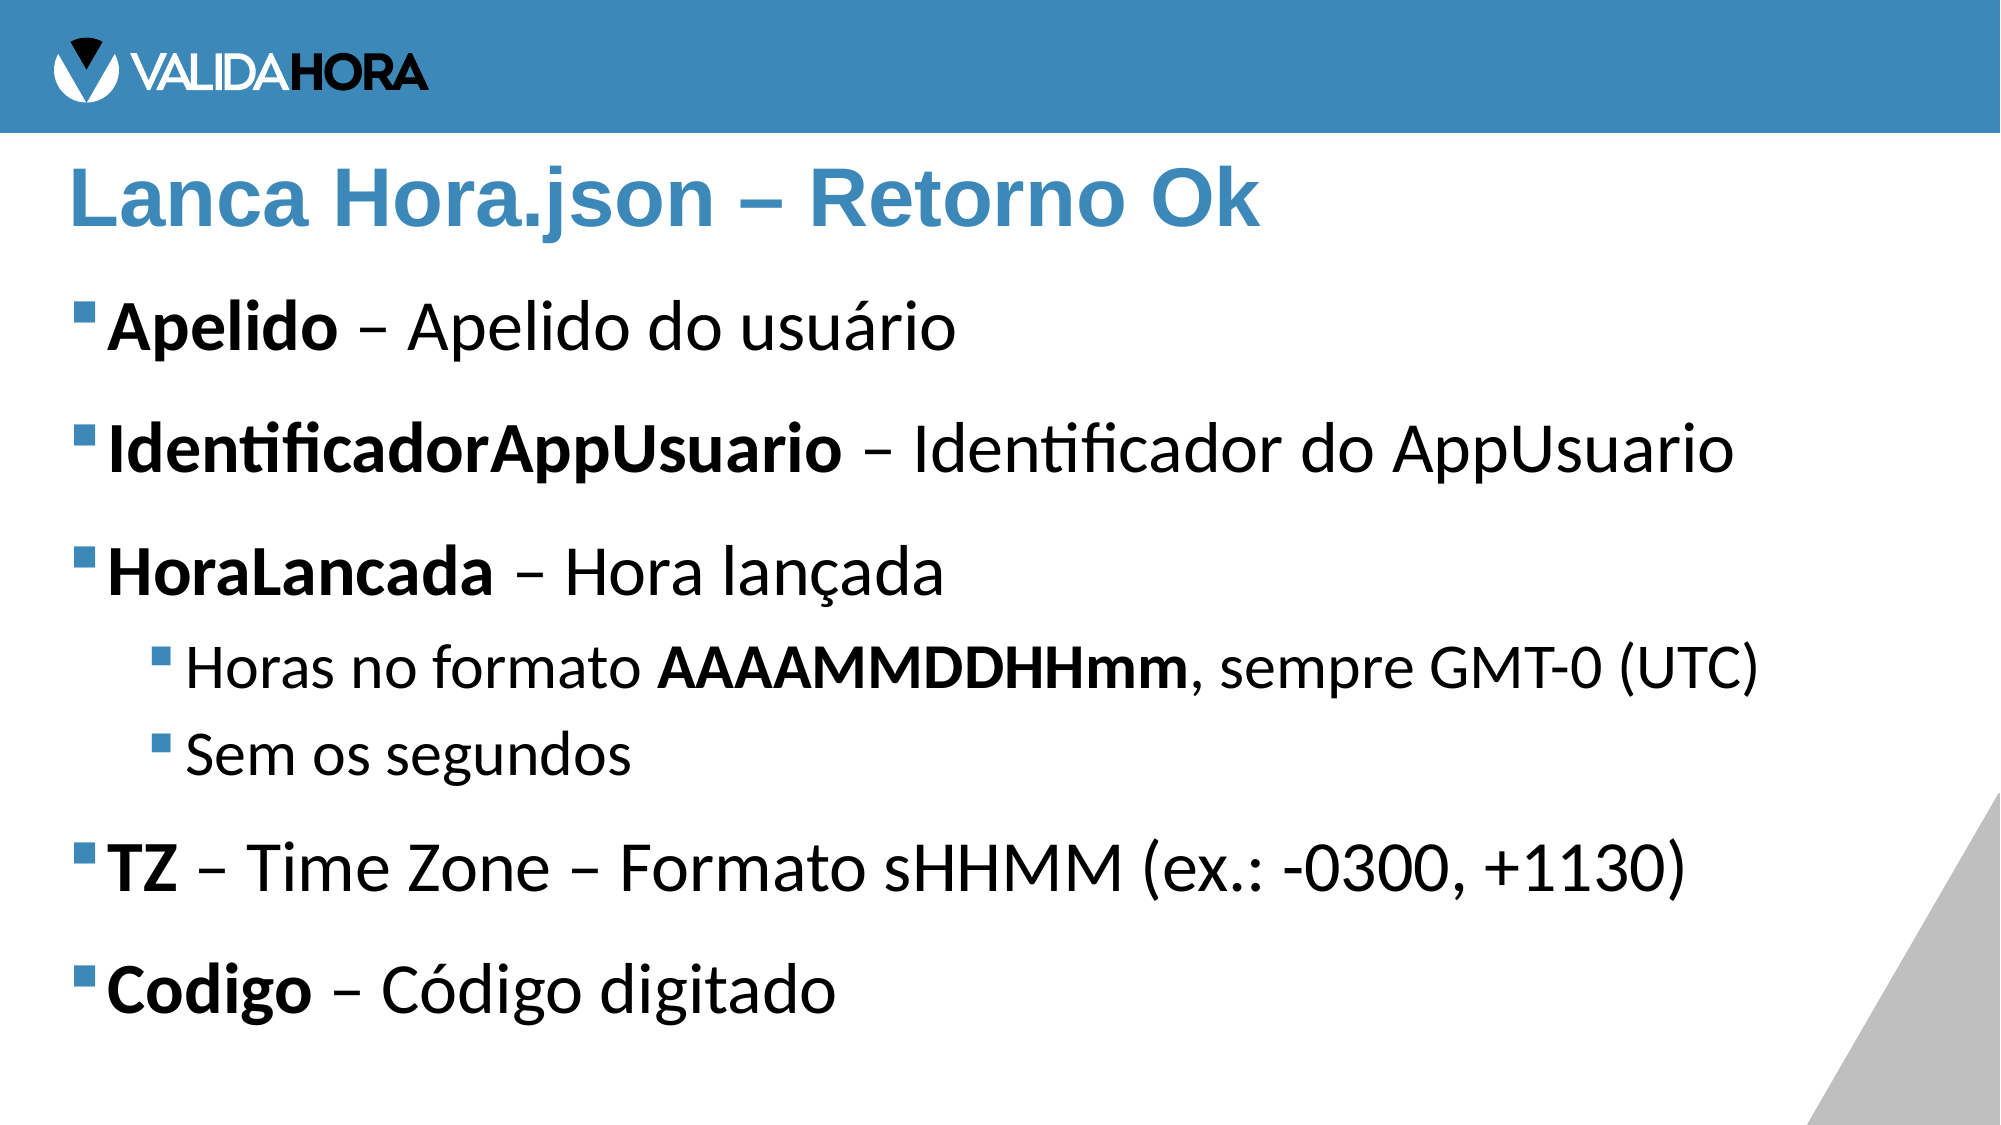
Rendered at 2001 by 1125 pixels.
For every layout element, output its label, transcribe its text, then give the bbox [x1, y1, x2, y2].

title Lanca Hora.json – Retorno Ok [54, 147, 1780, 258]
list Apelido – Apelido do usuário IdentificadorAppUsuario – Identificador do AppUsuario HoraLancada – Hora lançada Horas no formato AAAAMMDDHHmm, sempre GMT-0 (UTC) Sem os segundos TZ – Time Zone – Formato sHHMM (ex.: -0300, +1130) Codigo – Código digitado [54, 271, 1780, 1101]
